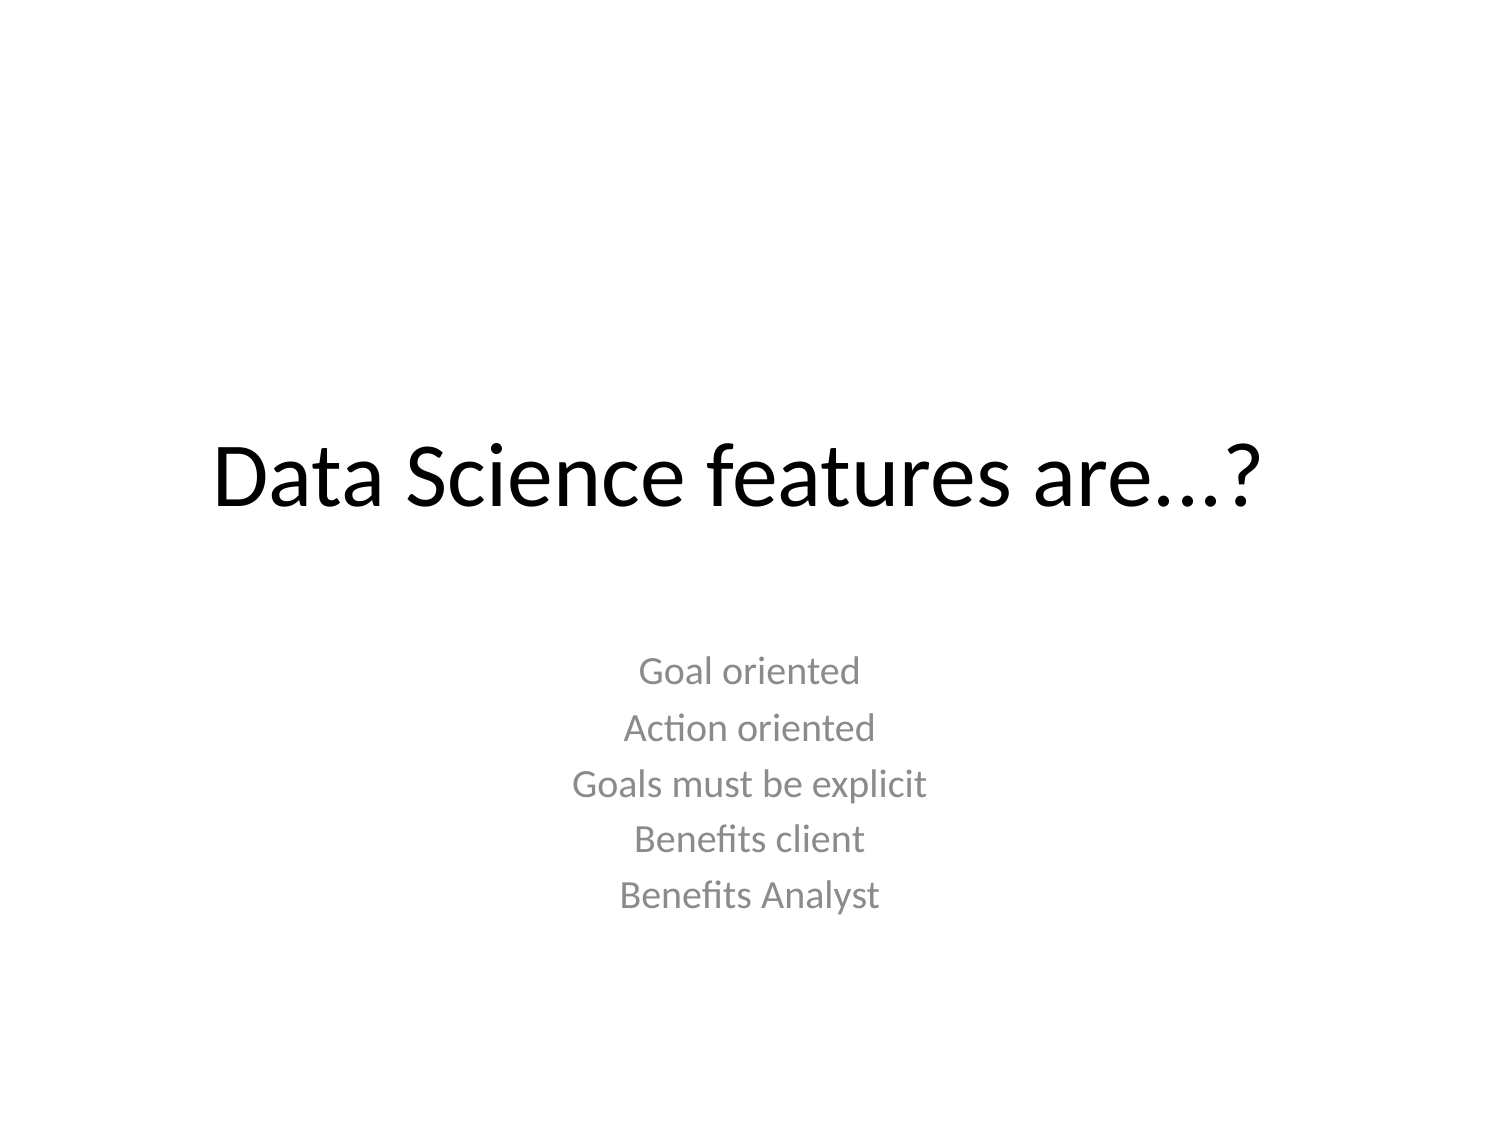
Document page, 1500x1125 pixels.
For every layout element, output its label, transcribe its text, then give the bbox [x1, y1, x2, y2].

title Data Science features are...? [112, 349, 1388, 591]
subtitle Goal oriented Action oriented Goals must be explicit Benefits client Benefits Analyst [225, 637, 1275, 925]
